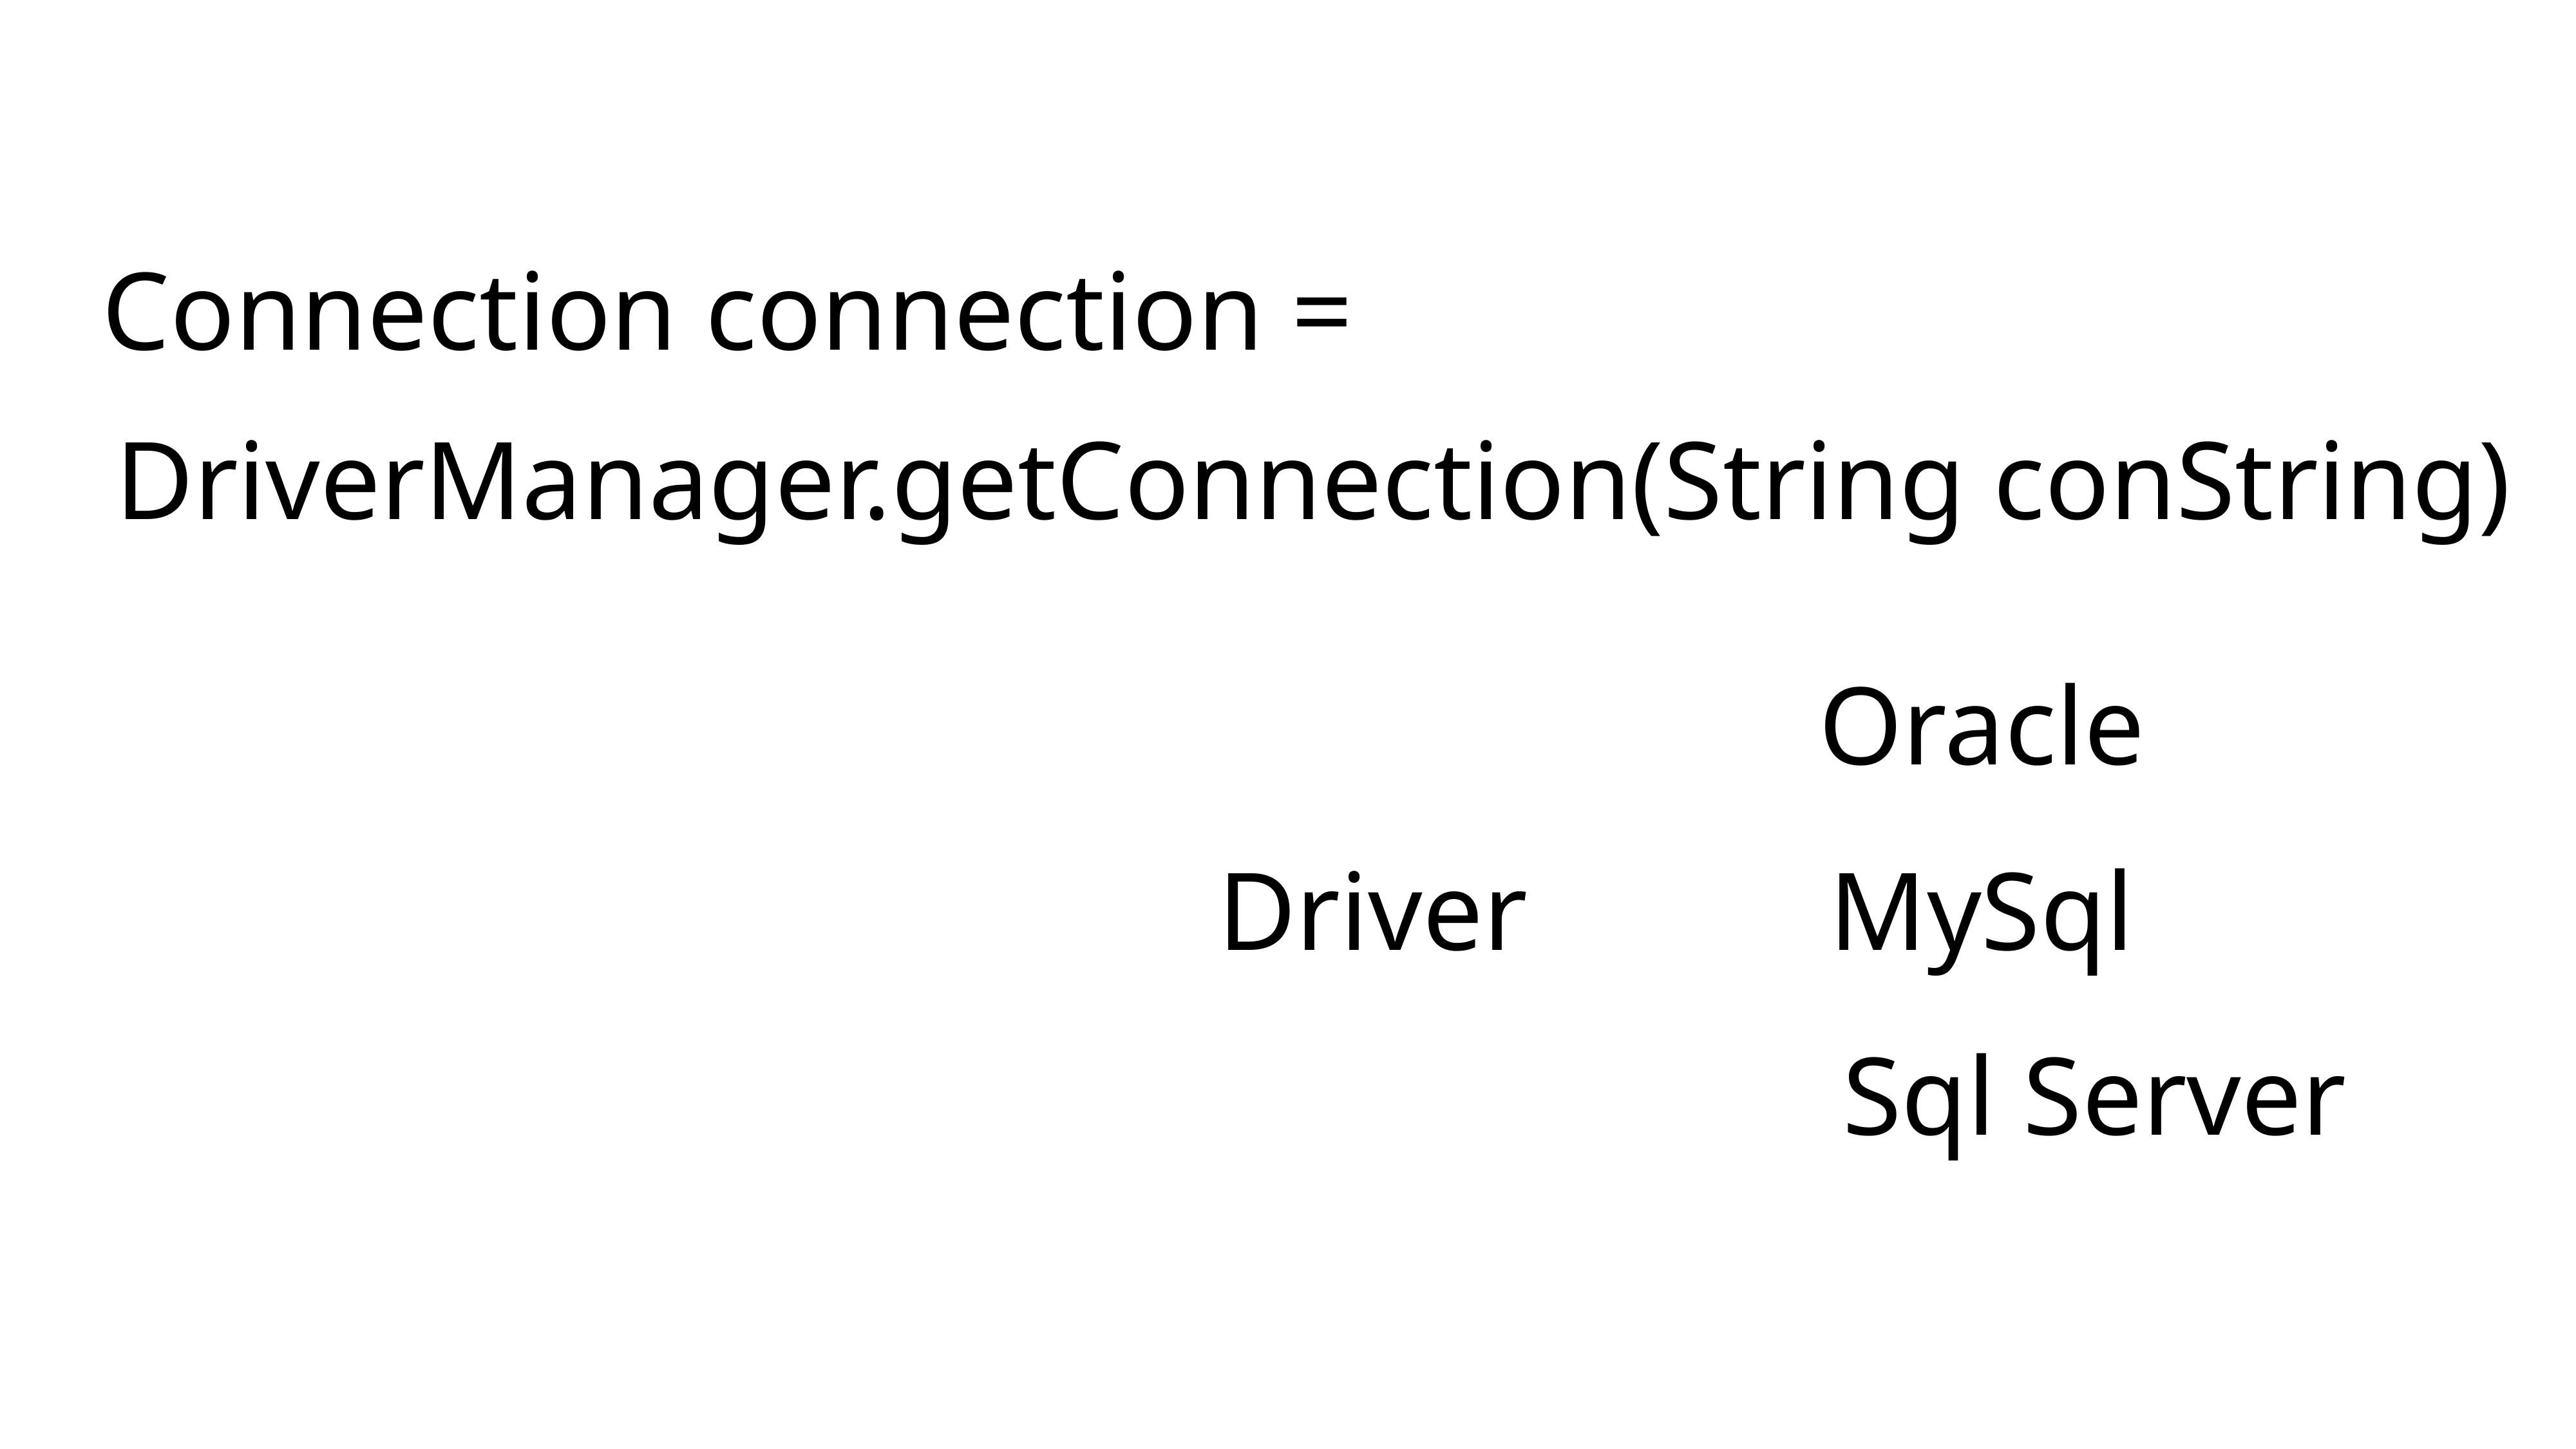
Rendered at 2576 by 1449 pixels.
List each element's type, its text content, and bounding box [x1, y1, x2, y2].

text_box Driver [1212, 837, 1533, 977]
text_box Connection connection = [97, 237, 1388, 377]
text_box Oracle [1814, 652, 2150, 792]
text_box Sql Server [1837, 1022, 2352, 1162]
text_box DriverManager.getConnection(String conString) [109, 406, 2518, 546]
text_box MySql [1824, 837, 2140, 977]
